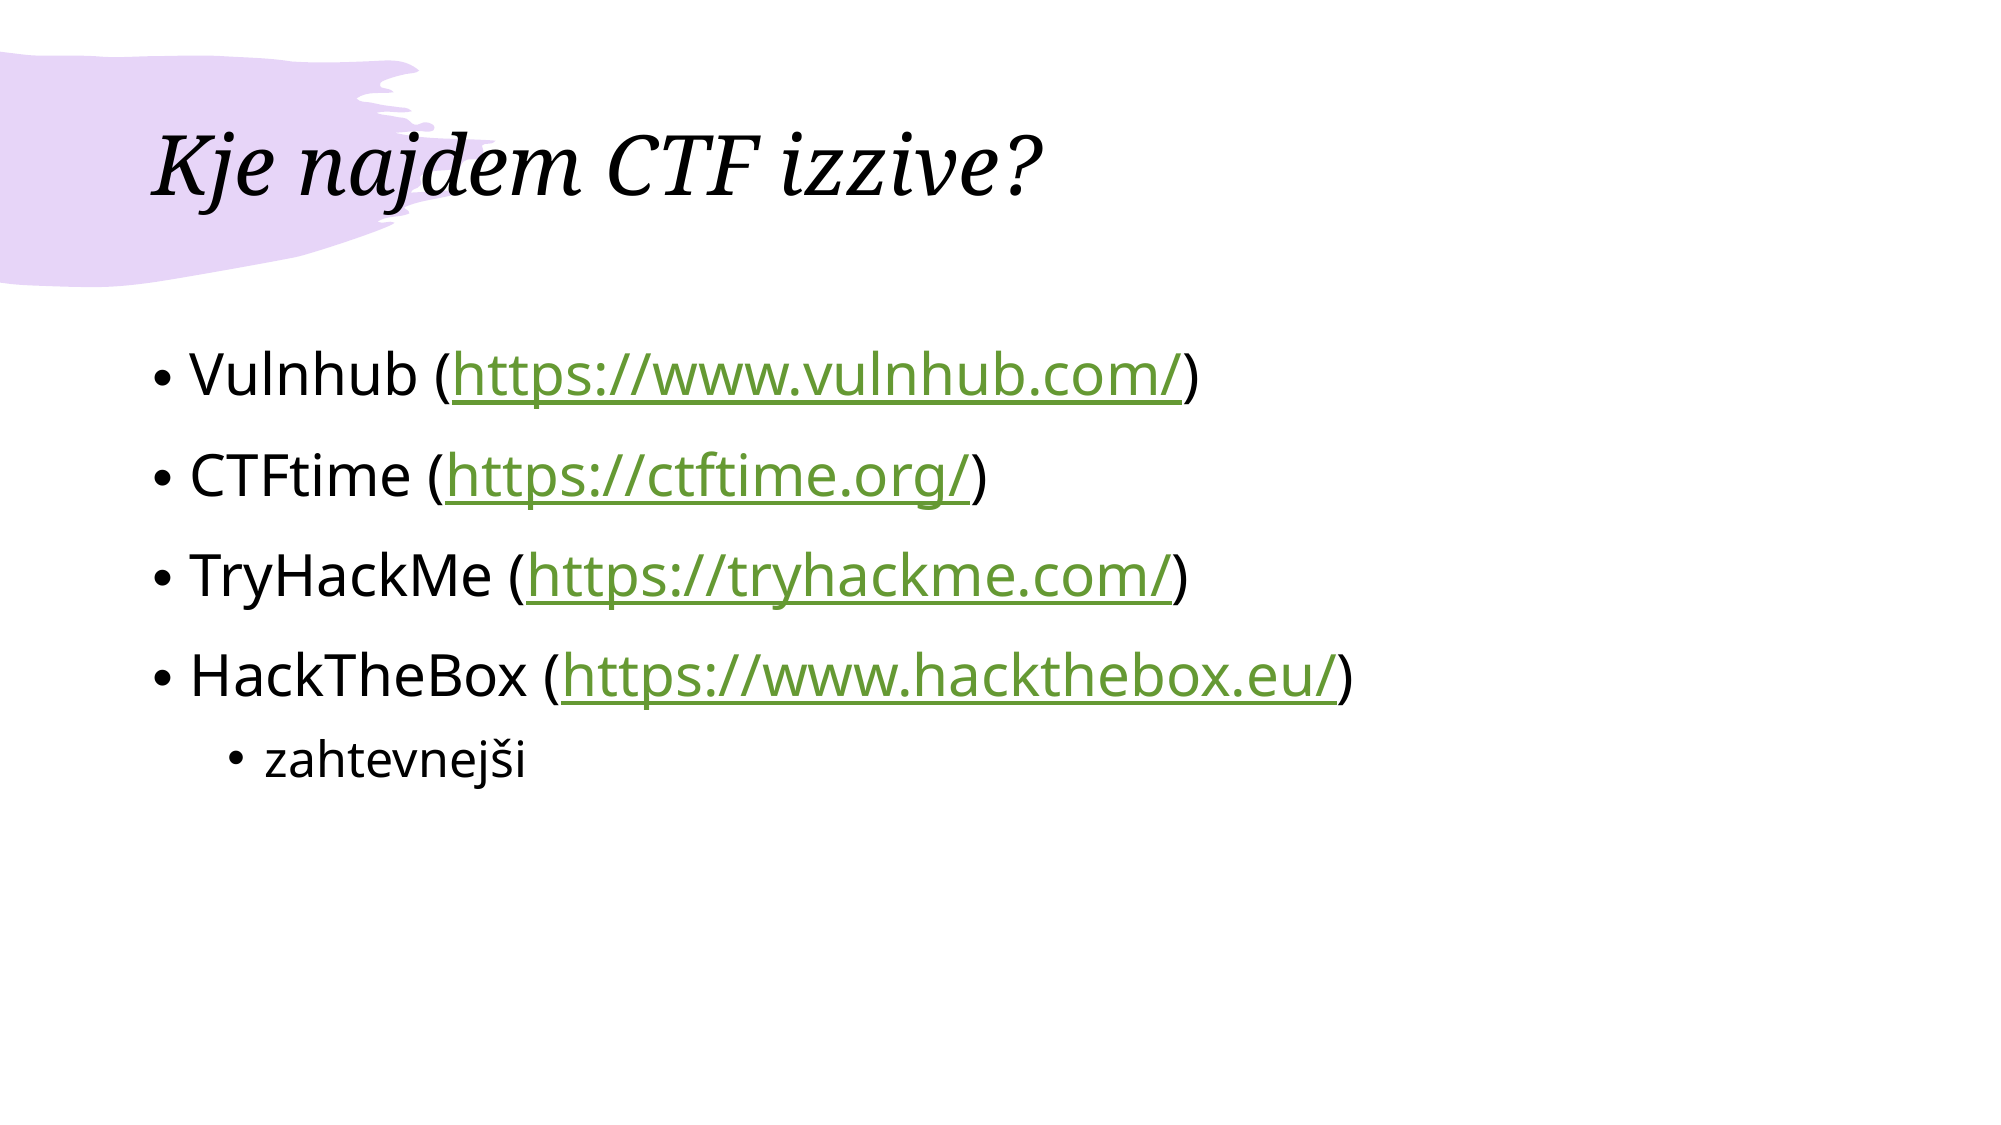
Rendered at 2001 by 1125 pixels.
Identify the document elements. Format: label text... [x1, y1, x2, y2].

title Kje najdem CTF izzive? [137, 59, 1863, 278]
list Vulnhub (https://www.vulnhub.com/) CTFtime (https://ctftime.org/) TryHackMe (https://tryhackme.com/) HackTheBox (https://www.hackthebox.eu/) zahtevnejši [137, 329, 1863, 1013]
